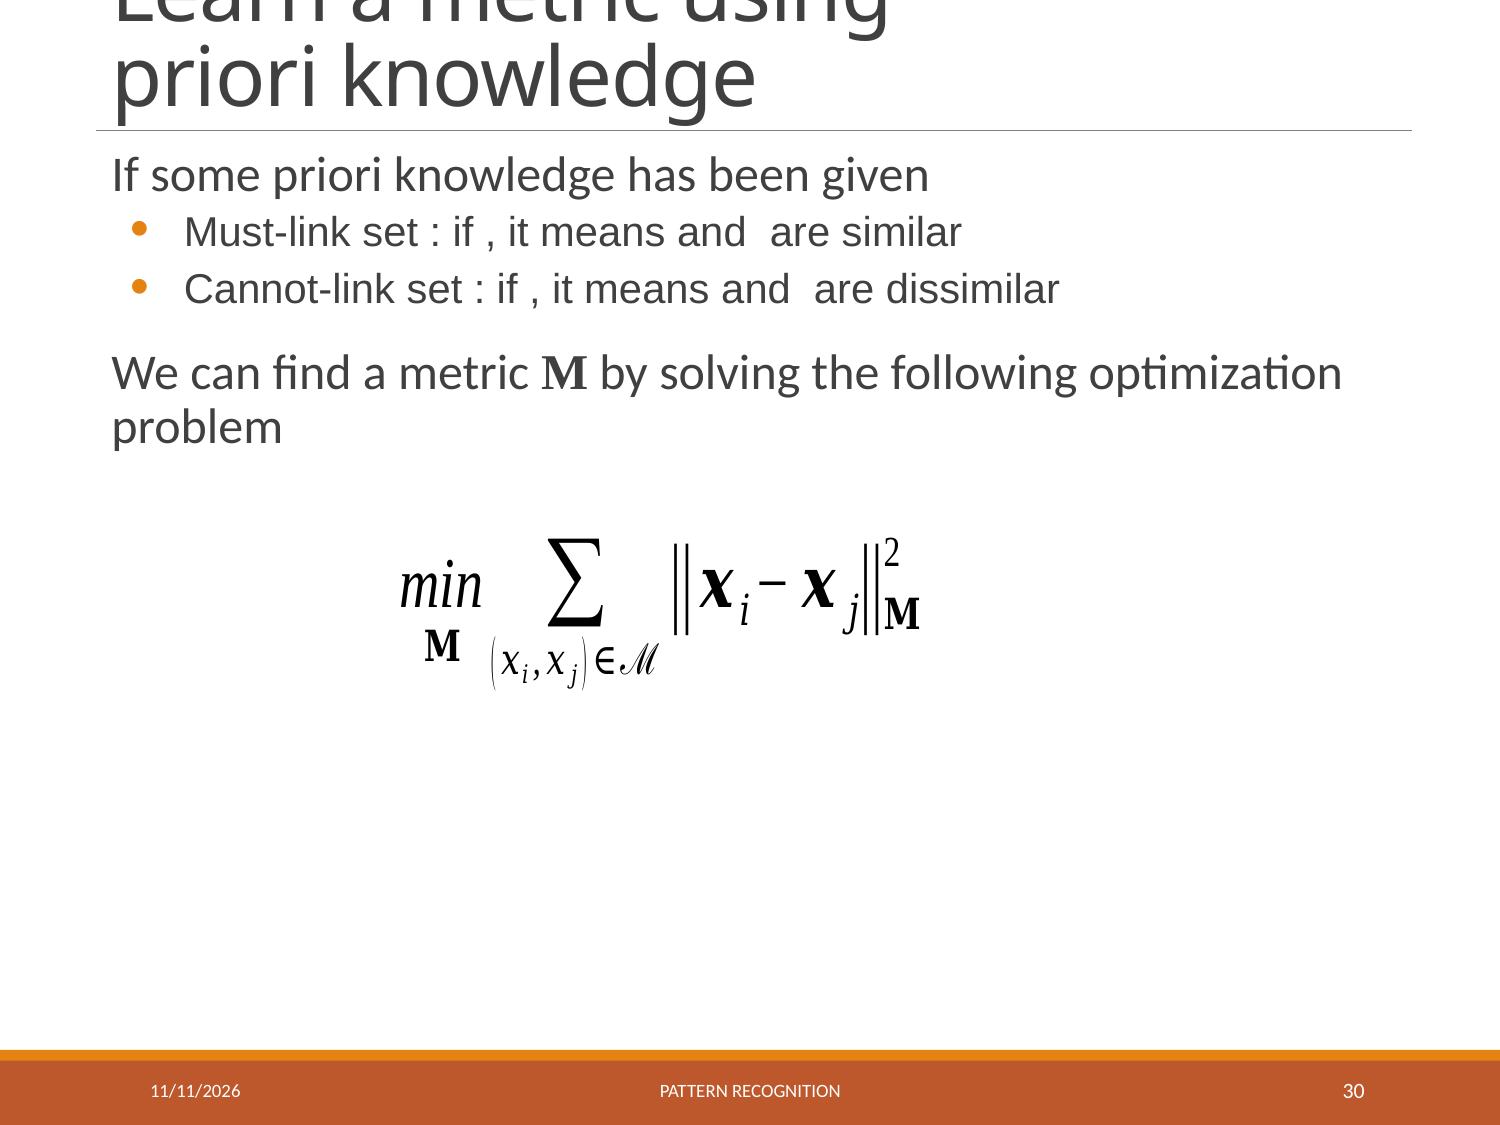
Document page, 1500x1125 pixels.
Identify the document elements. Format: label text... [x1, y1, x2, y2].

title Learn a metric using priori knowledge [96, 19, 1413, 131]
slide_number 30 [1218, 1059, 1380, 1120]
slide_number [135, 1059, 440, 1120]
footer Pattern recognition [453, 1059, 1047, 1120]
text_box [398, 525, 1017, 979]
